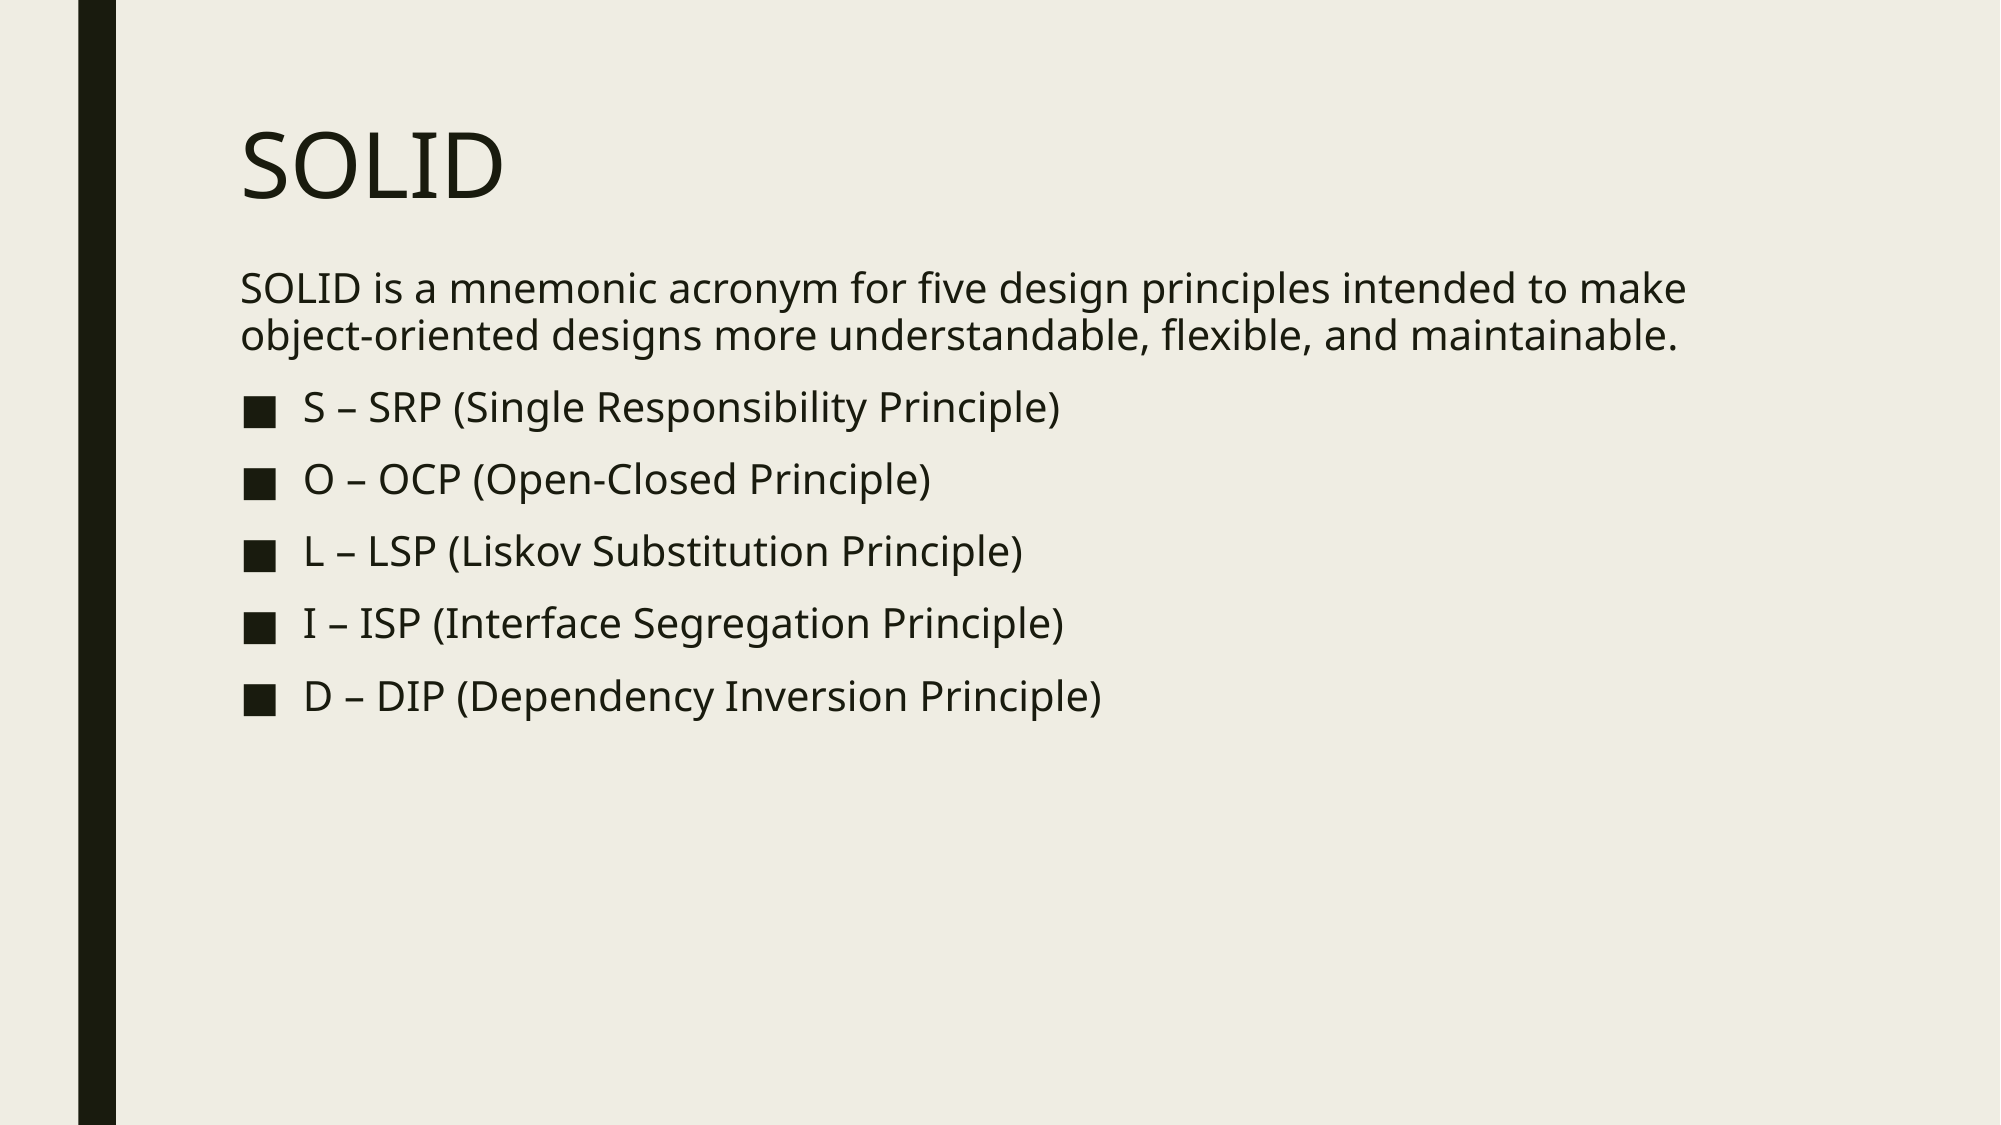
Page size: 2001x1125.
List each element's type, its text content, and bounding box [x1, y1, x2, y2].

list SOLID is a mnemonic acronym for five design principles intended to make object-oriented designs more understandable, flexible, and maintainable. S – SRP (Single Responsibility Principle) O – OCP (Open-Closed Principle) L – LSP (Liskov Substitution Principle) I – ISP (Interface Segregation Principle) D – DIP (Dependency Inversion Principle) [225, 258, 1800, 963]
title SOLID [225, 112, 1800, 228]
